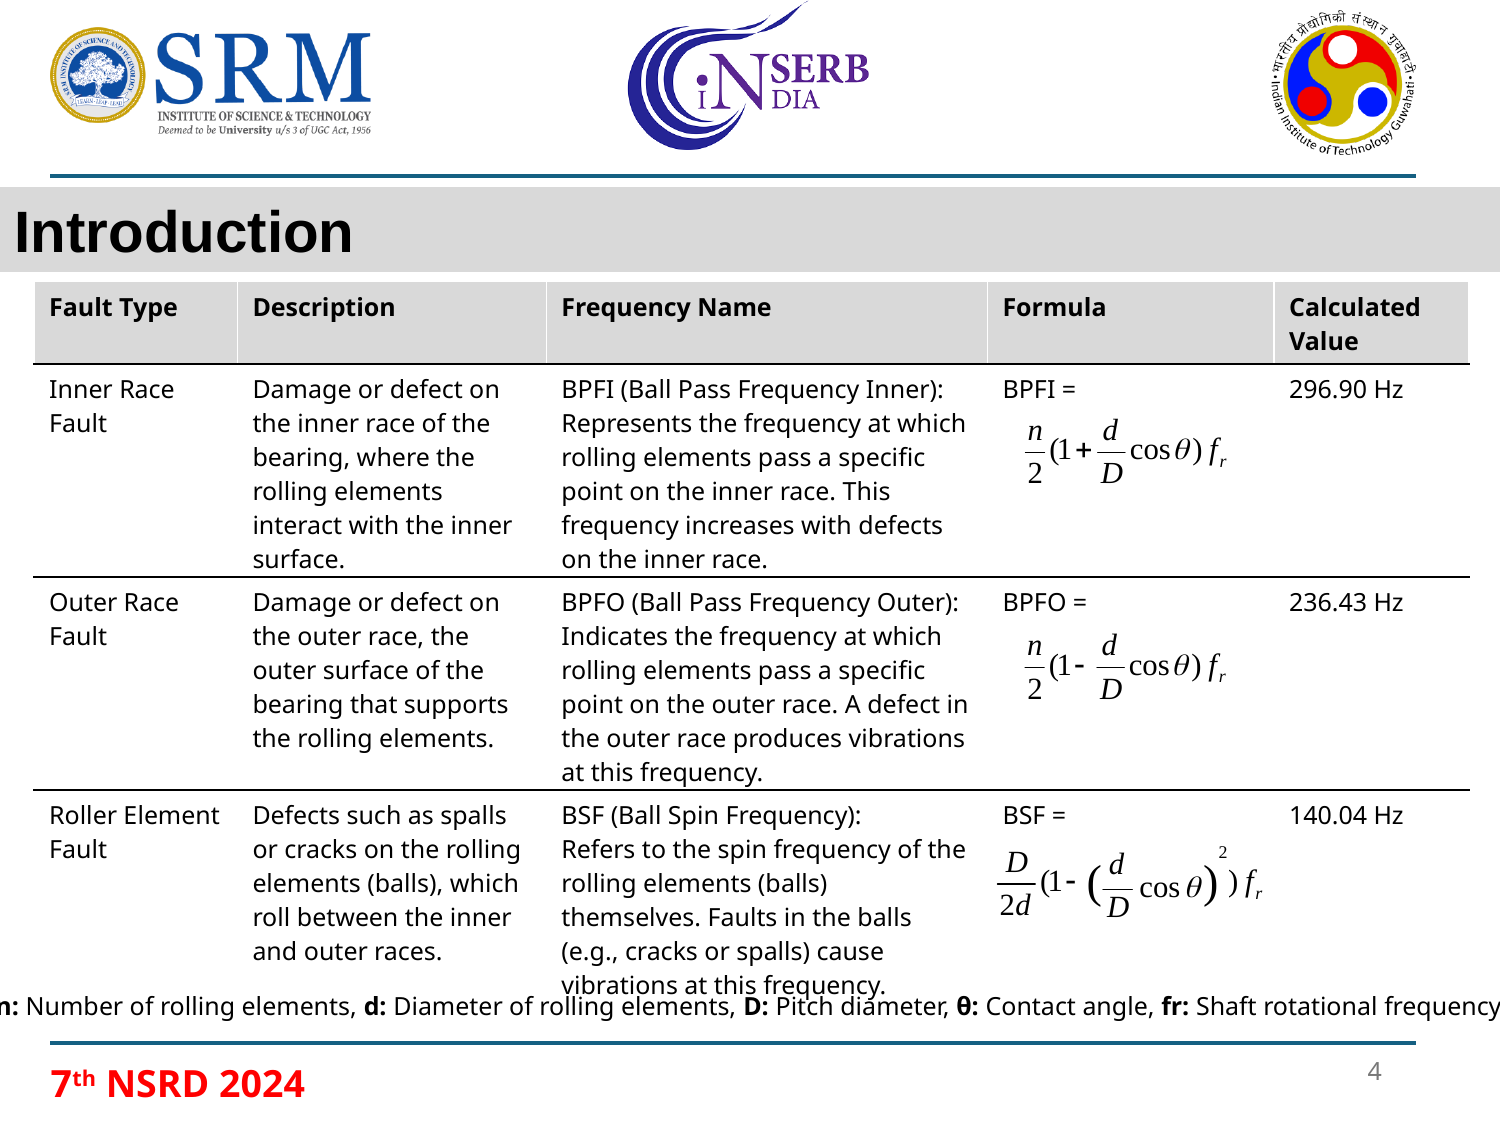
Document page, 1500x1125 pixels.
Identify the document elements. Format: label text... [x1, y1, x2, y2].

table_cell Damage or defect on the inner race of the bearing, where the rolling elements interact with the inner surface. [238, 366, 546, 584]
table_cell Outer Race Fault [35, 585, 237, 803]
table_cell BSF = [988, 804, 1273, 983]
table_cell BSF (Ball Spin Frequency): Refers to the spin frequency of the rolling elements (balls) themselves. Faults in the balls (e.g., cracks or spalls) cause vibrations at this frequency. [547, 804, 987, 983]
table_cell BPFO (Ball Pass Frequency Outer): Indicates the frequency at which rolling elements pass a specific point on the outer race. A defect in the outer race produces vibrations at this frequency. [547, 585, 987, 803]
table_header Frequency Name [547, 282, 987, 364]
text_box n: Number of rolling elements, d: Diameter of rolling elements, D: Pitch diameter, θ: Contact angle, fr​: Shaft rotational frequency [0, 983, 1500, 1028]
table_header Calculated Value [1275, 282, 1468, 364]
table_cell Defects such as spalls or cracks on the rolling elements (balls), which roll between the inner and outer races. [238, 804, 546, 983]
table_cell Roller Element Fault [35, 804, 237, 983]
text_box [991, 837, 1270, 924]
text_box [1019, 625, 1234, 707]
table_cell BPFO = [988, 585, 1273, 803]
table_cell Inner Race Fault [35, 366, 237, 584]
text_box Introduction [0, 187, 1500, 272]
table_header Fault Type [35, 282, 237, 364]
table_cell 296.90 Hz [1275, 366, 1468, 584]
picture [626, 0, 870, 151]
picture [1269, 7, 1417, 156]
table_cell Damage or defect on the outer race, the outer surface of the bearing that supports the rolling elements. [238, 585, 546, 803]
picture [49, 26, 372, 137]
table_cell BPFI (Ball Pass Frequency Inner): Represents the frequency at which rolling elements pass a specific point on the inner race. This frequency increases with defects on the inner race. [547, 366, 987, 584]
text_box 7th NSRD 2024 [0, 1052, 553, 1113]
table_cell 236.43 Hz [1275, 585, 1468, 803]
table_cell BPFI = [988, 366, 1273, 584]
slide_number 4 [1059, 1045, 1397, 1103]
table_header Description [238, 282, 546, 364]
table_cell 140.04 Hz [1275, 804, 1468, 983]
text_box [1019, 410, 1234, 492]
table_header Formula [988, 282, 1273, 364]
